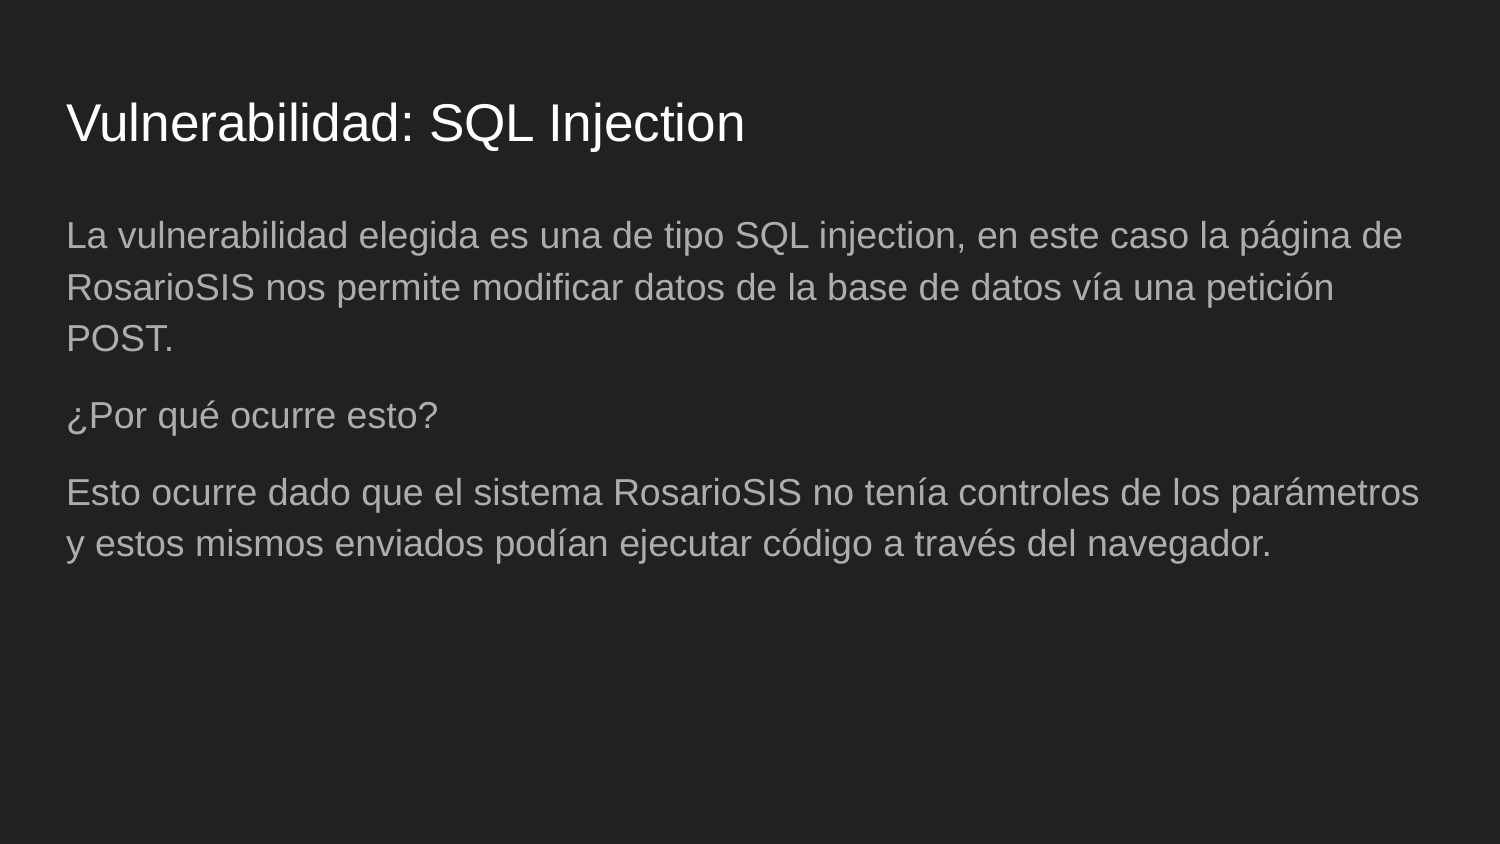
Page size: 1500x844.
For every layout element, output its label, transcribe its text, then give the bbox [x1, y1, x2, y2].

title Vulnerabilidad: SQL Injection [51, 72, 1449, 167]
list La vulnerabilidad elegida es una de tipo SQL injection, en este caso la página de RosarioSIS nos permite modificar datos de la base de datos vía una petición POST. ¿Por qué ocurre esto? Esto ocurre dado que el sistema RosarioSIS no tenía controles de los parámetros y estos mismos enviados podían ejecutar código a través del navegador. [51, 189, 1449, 750]
